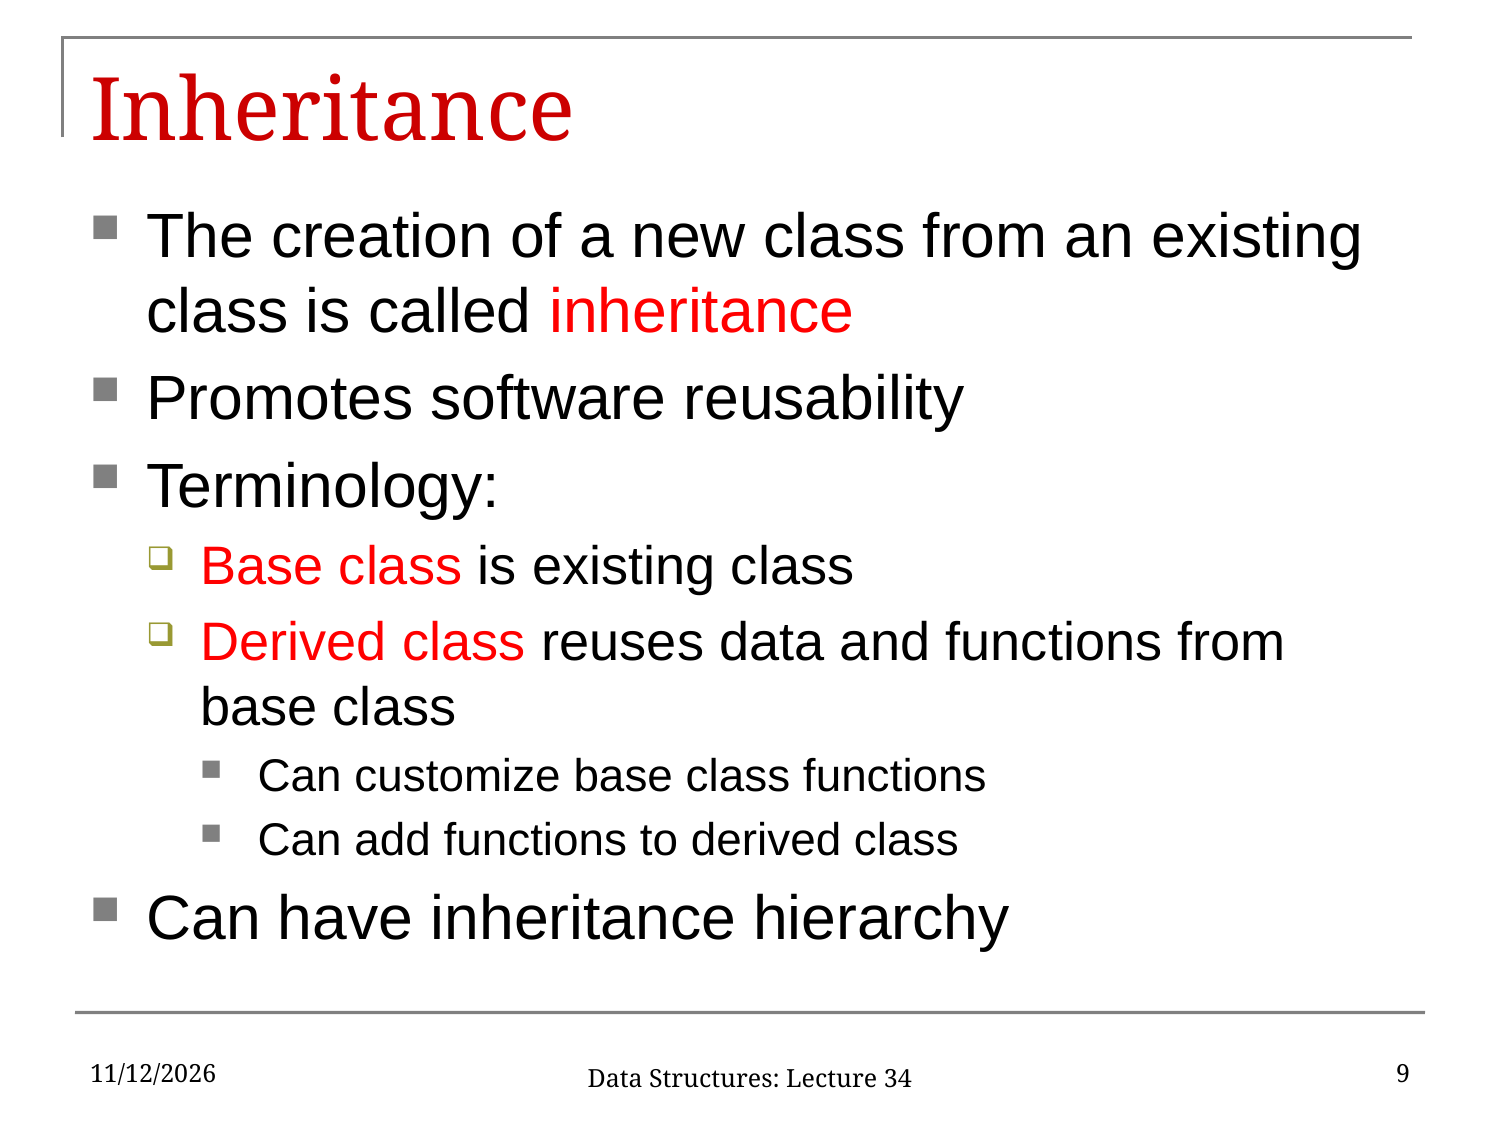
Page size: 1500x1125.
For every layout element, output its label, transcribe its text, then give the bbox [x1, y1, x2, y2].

slide_number 9 [1074, 1023, 1426, 1100]
list The creation of a new class from an existing class is called inheritance Promotes software reusability Terminology: Base class is existing class Derived class reuses data and functions from base class Can customize base class functions Can add functions to derived class Can have inheritance hierarchy [75, 187, 1425, 1006]
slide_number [74, 1023, 426, 1100]
title Inheritance [75, 45, 1425, 163]
footer Data Structures: Lecture 34 [512, 1024, 988, 1101]
